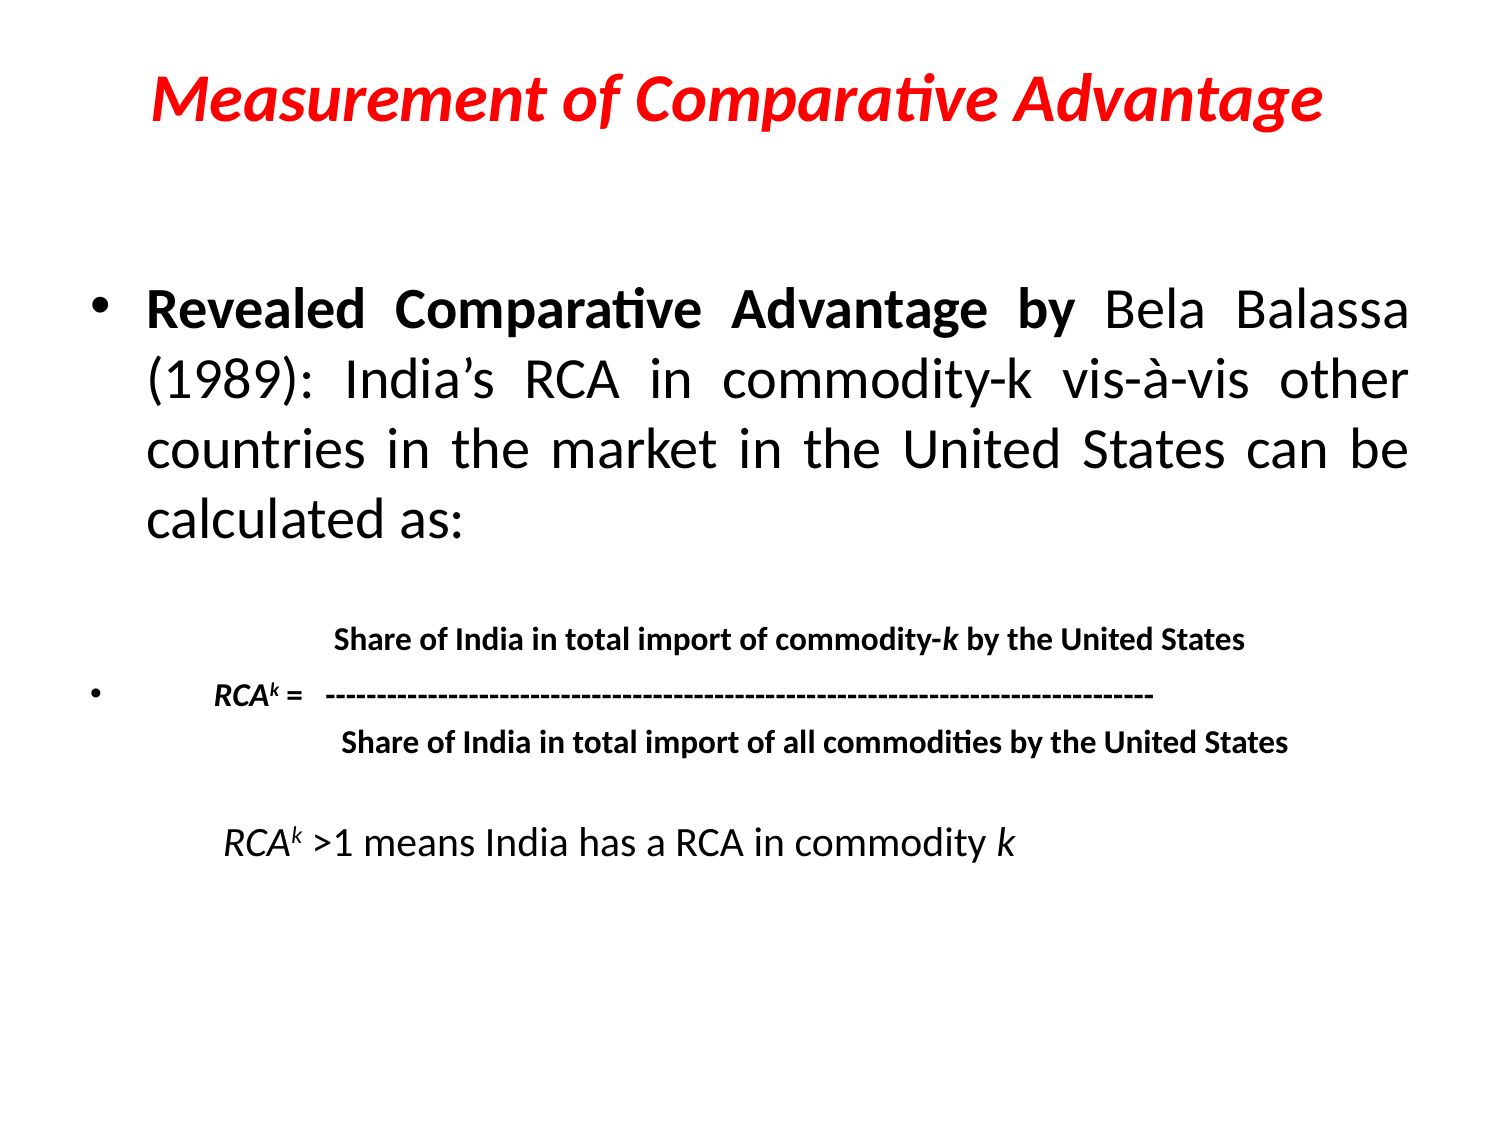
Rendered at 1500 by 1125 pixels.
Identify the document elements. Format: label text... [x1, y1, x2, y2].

list Revealed Comparative Advantage by Bela Balassa (1989): India’s RCA in commodity-k vis-à-vis other countries in the market in the United States can be calculated as: Share of India in total import of commodity-k by the United States RCAk = --------------------------------------------------------------------------------- Share of India in total import of all commodities by the United States RCAk >1 means India has a RCA in commodity k [75, 262, 1425, 1005]
title Measurement of Comparative Advantage [0, 45, 1475, 225]
